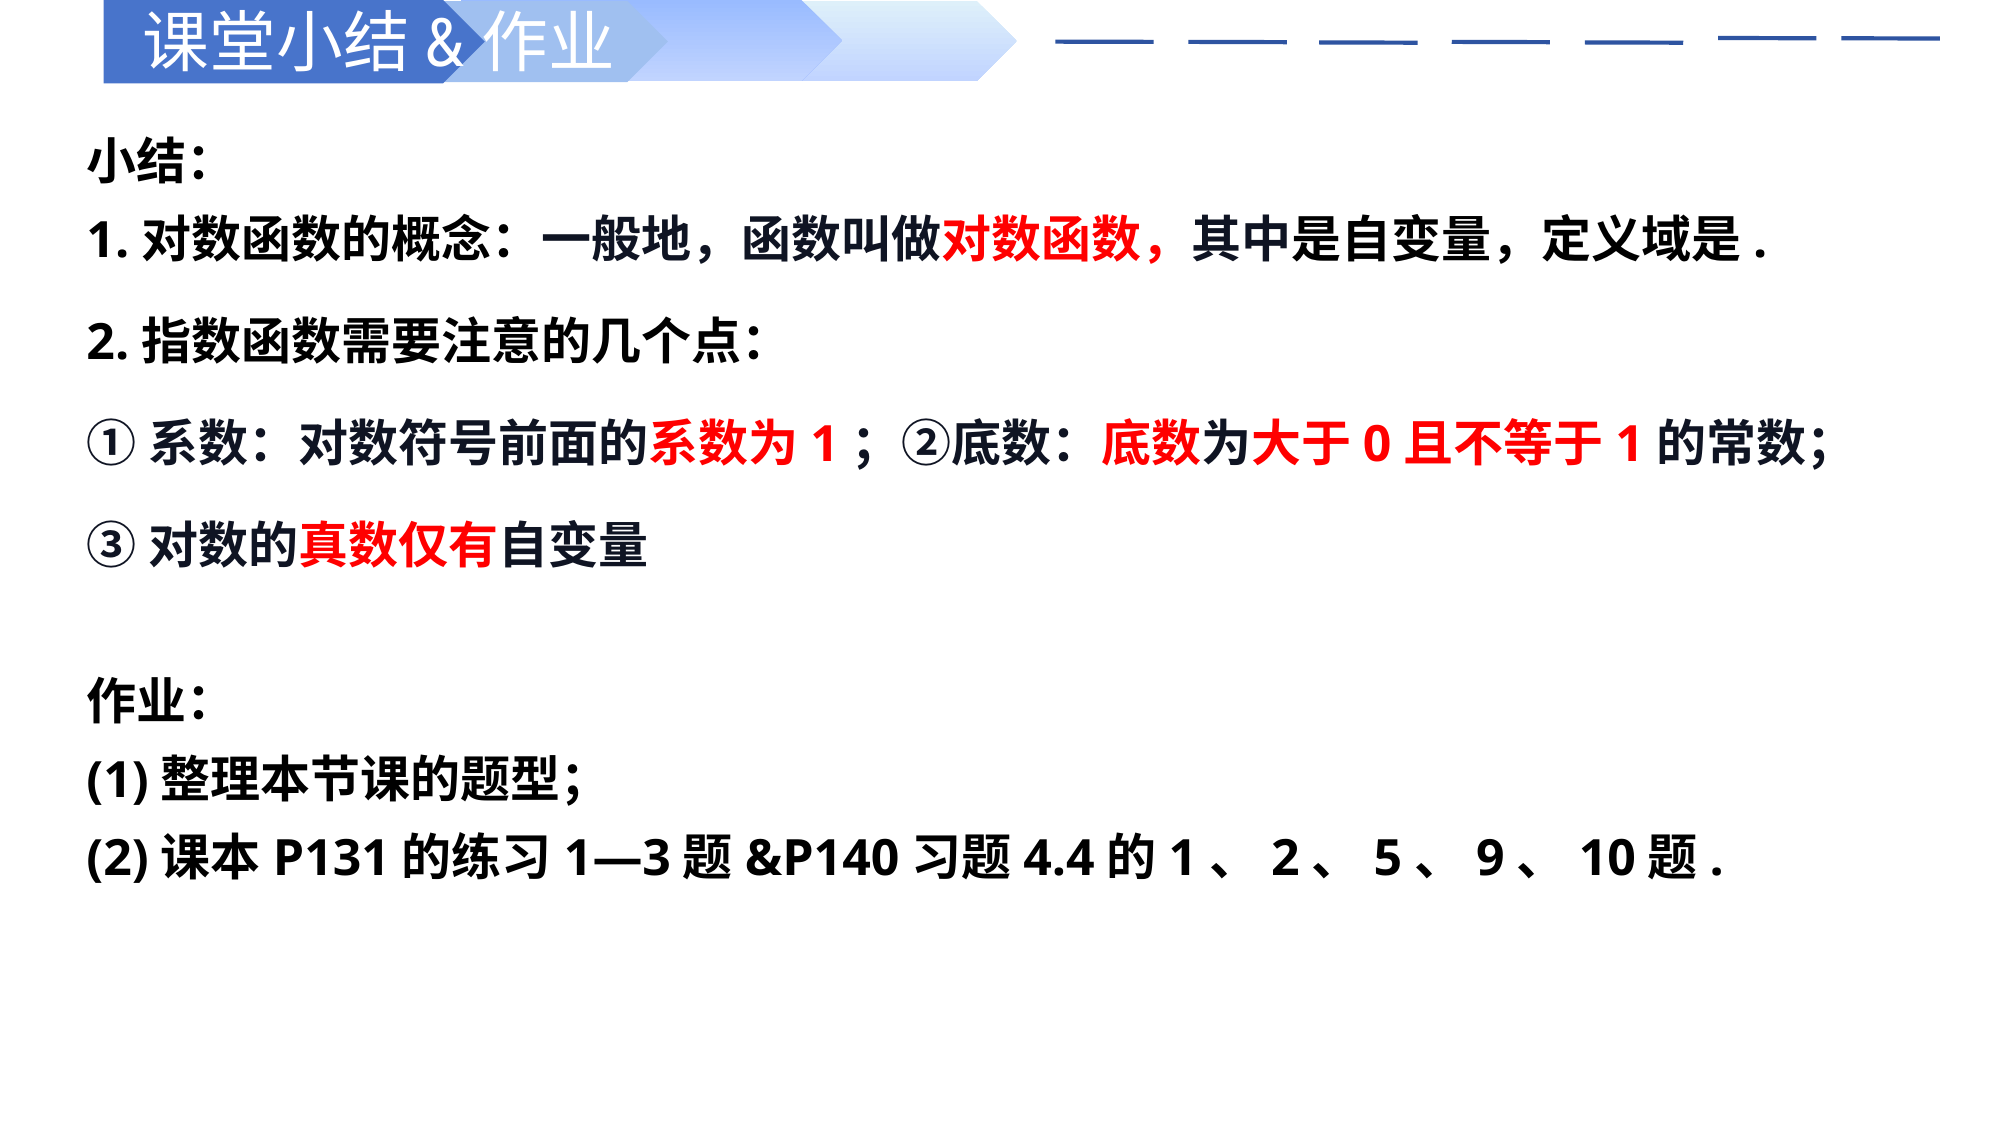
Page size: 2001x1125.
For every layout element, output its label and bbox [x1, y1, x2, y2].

text_box [103, 0, 1941, 89]
